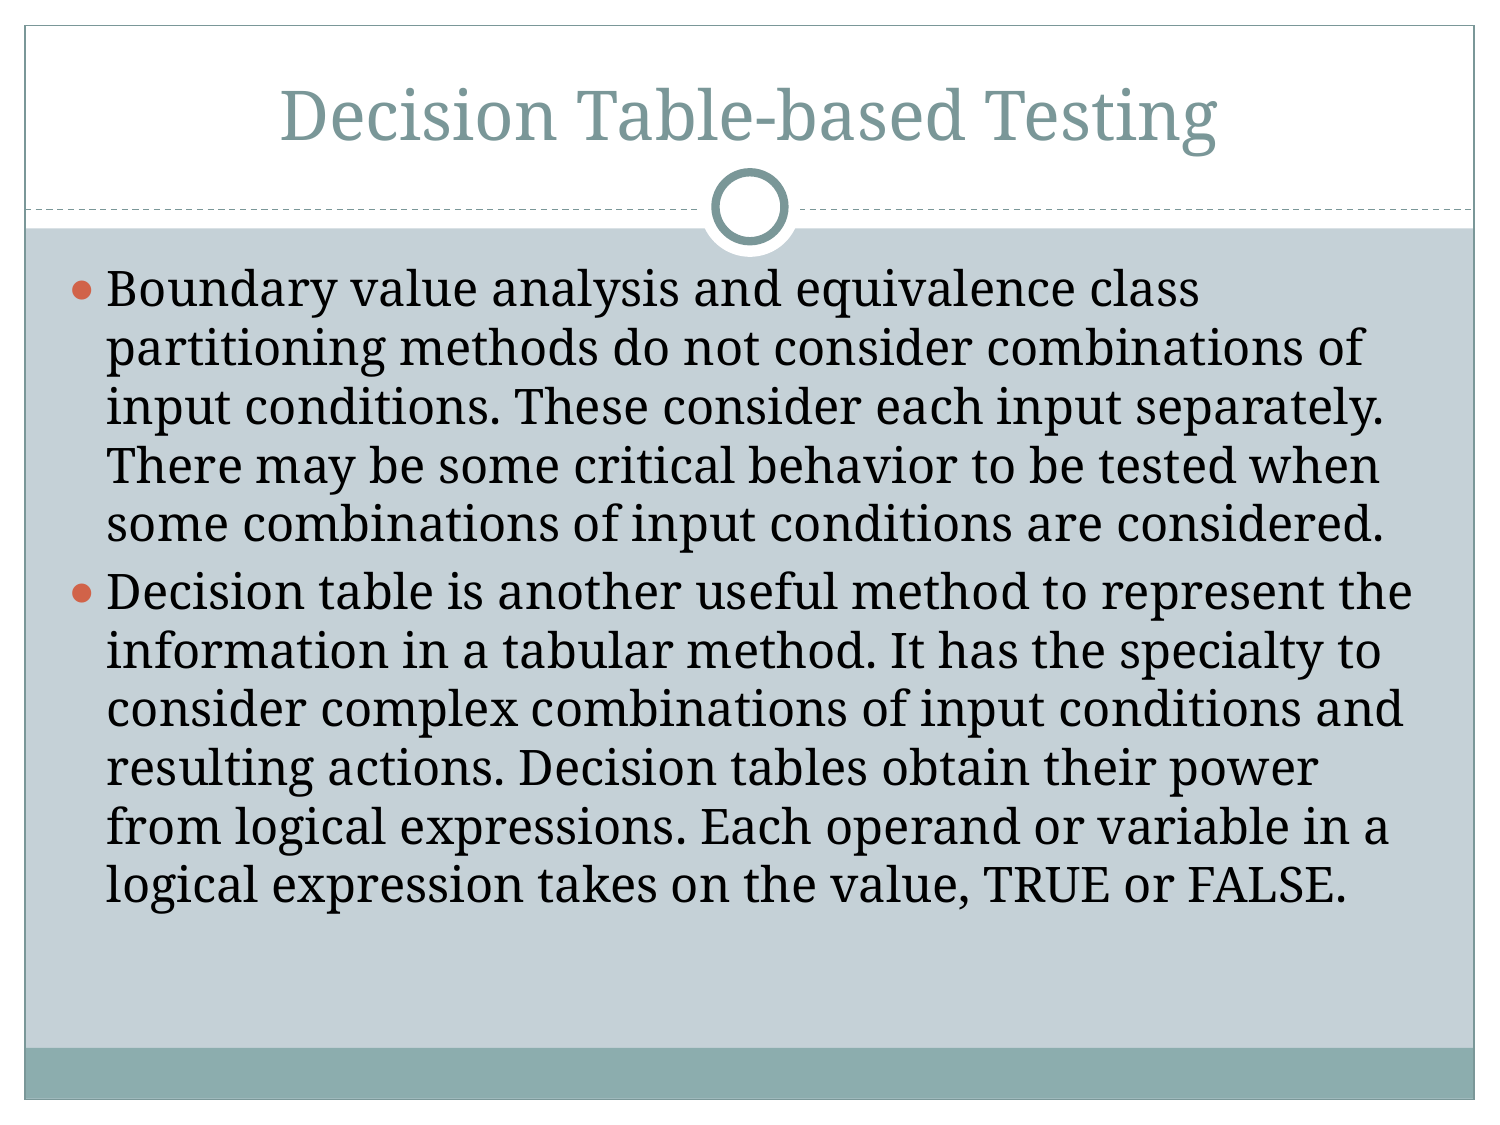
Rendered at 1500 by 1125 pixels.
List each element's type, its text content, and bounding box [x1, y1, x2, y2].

list Boundary value analysis and equivalence class partitioning methods do not consider combinations of input conditions. These consider each input separately. There may be some critical behavior to be tested when some combinations of input conditions are considered. Decision table is another useful method to represent the information in a tabular method. It has the specialty to consider complex combinations of input conditions and resulting actions. Decision tables obtain their power from logical expressions. Each operand or variable in a logical expression takes on the value, TRUE or FALSE. [49, 250, 1445, 1001]
title Decision Table-based Testing [49, 37, 1450, 162]
